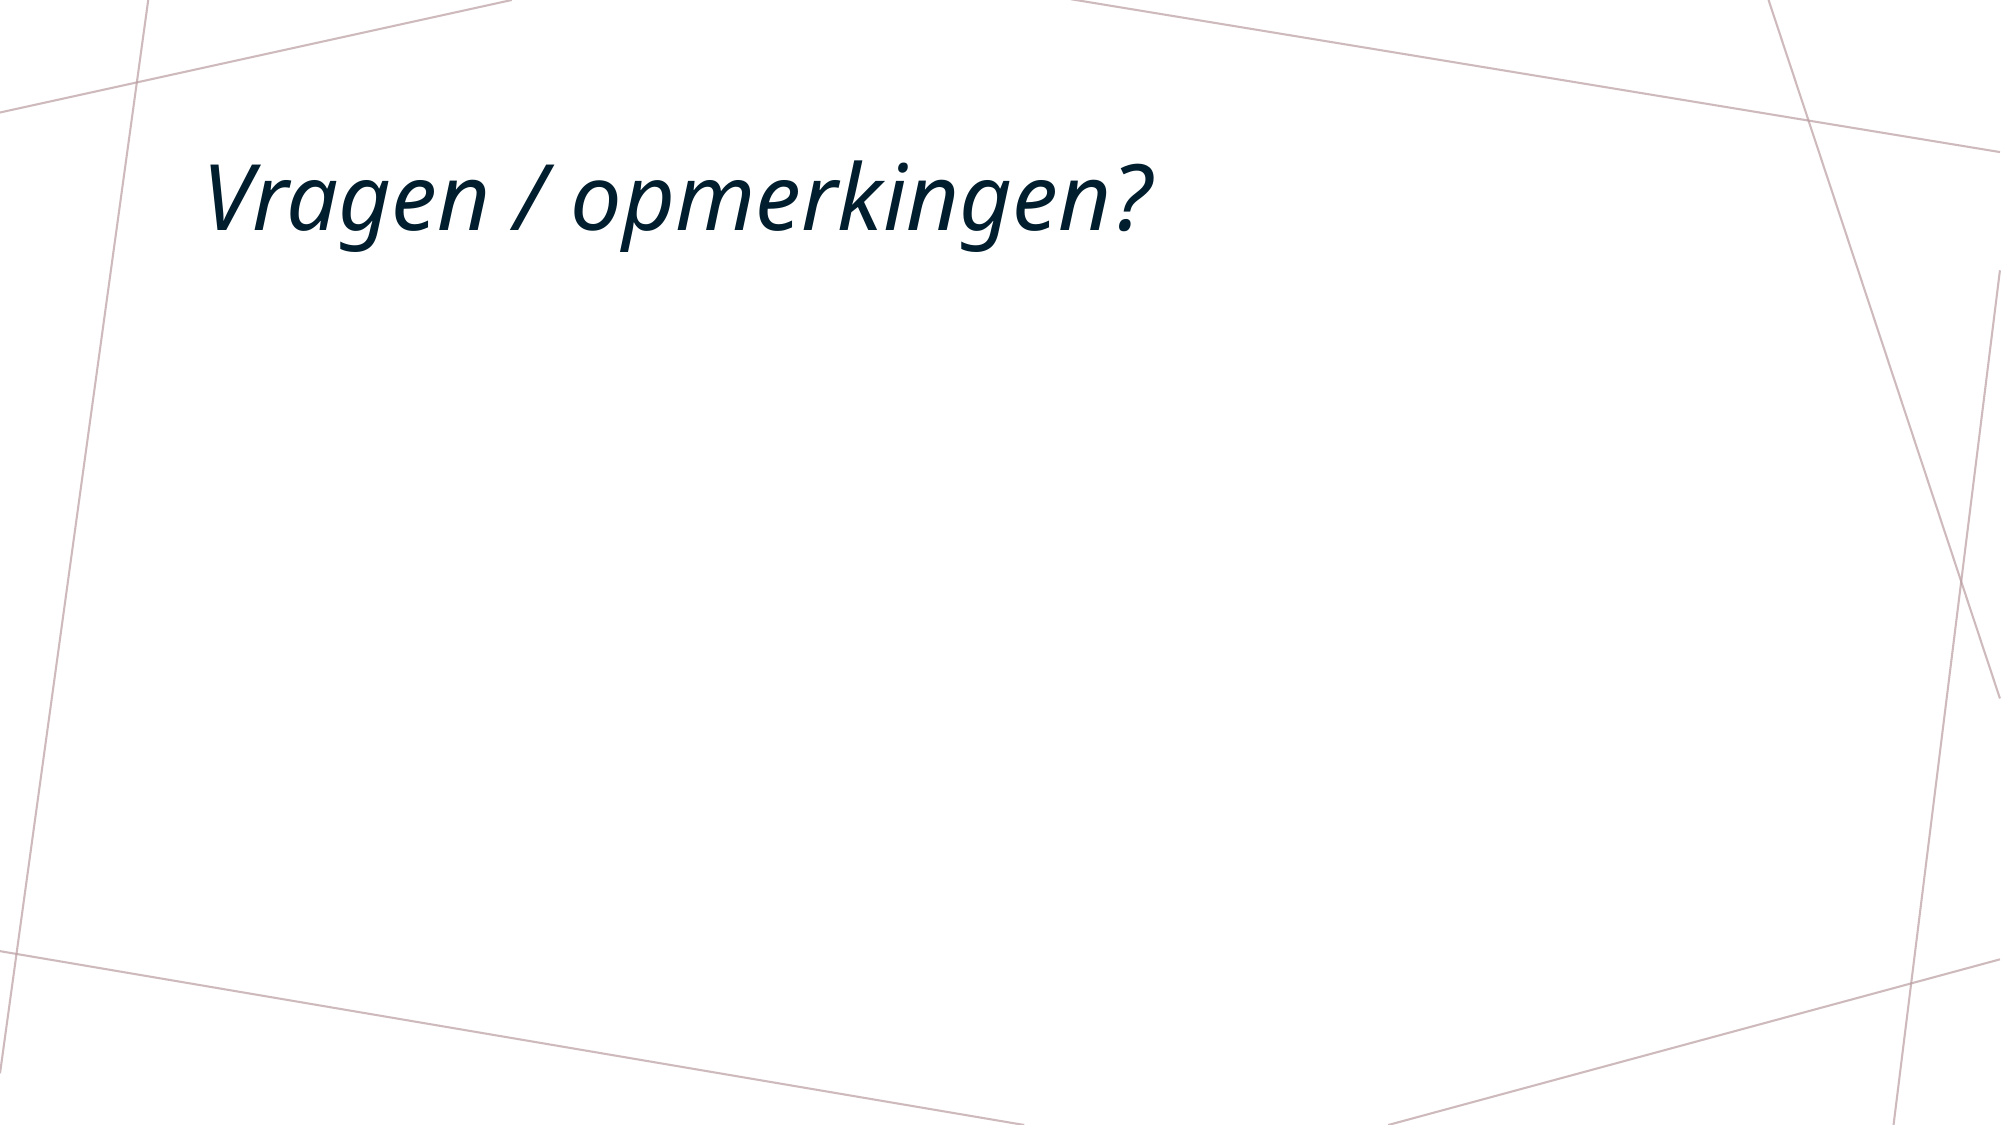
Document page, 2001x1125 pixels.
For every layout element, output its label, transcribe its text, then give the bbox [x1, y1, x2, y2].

title Vragen / opmerkingen? [187, 87, 1813, 315]
